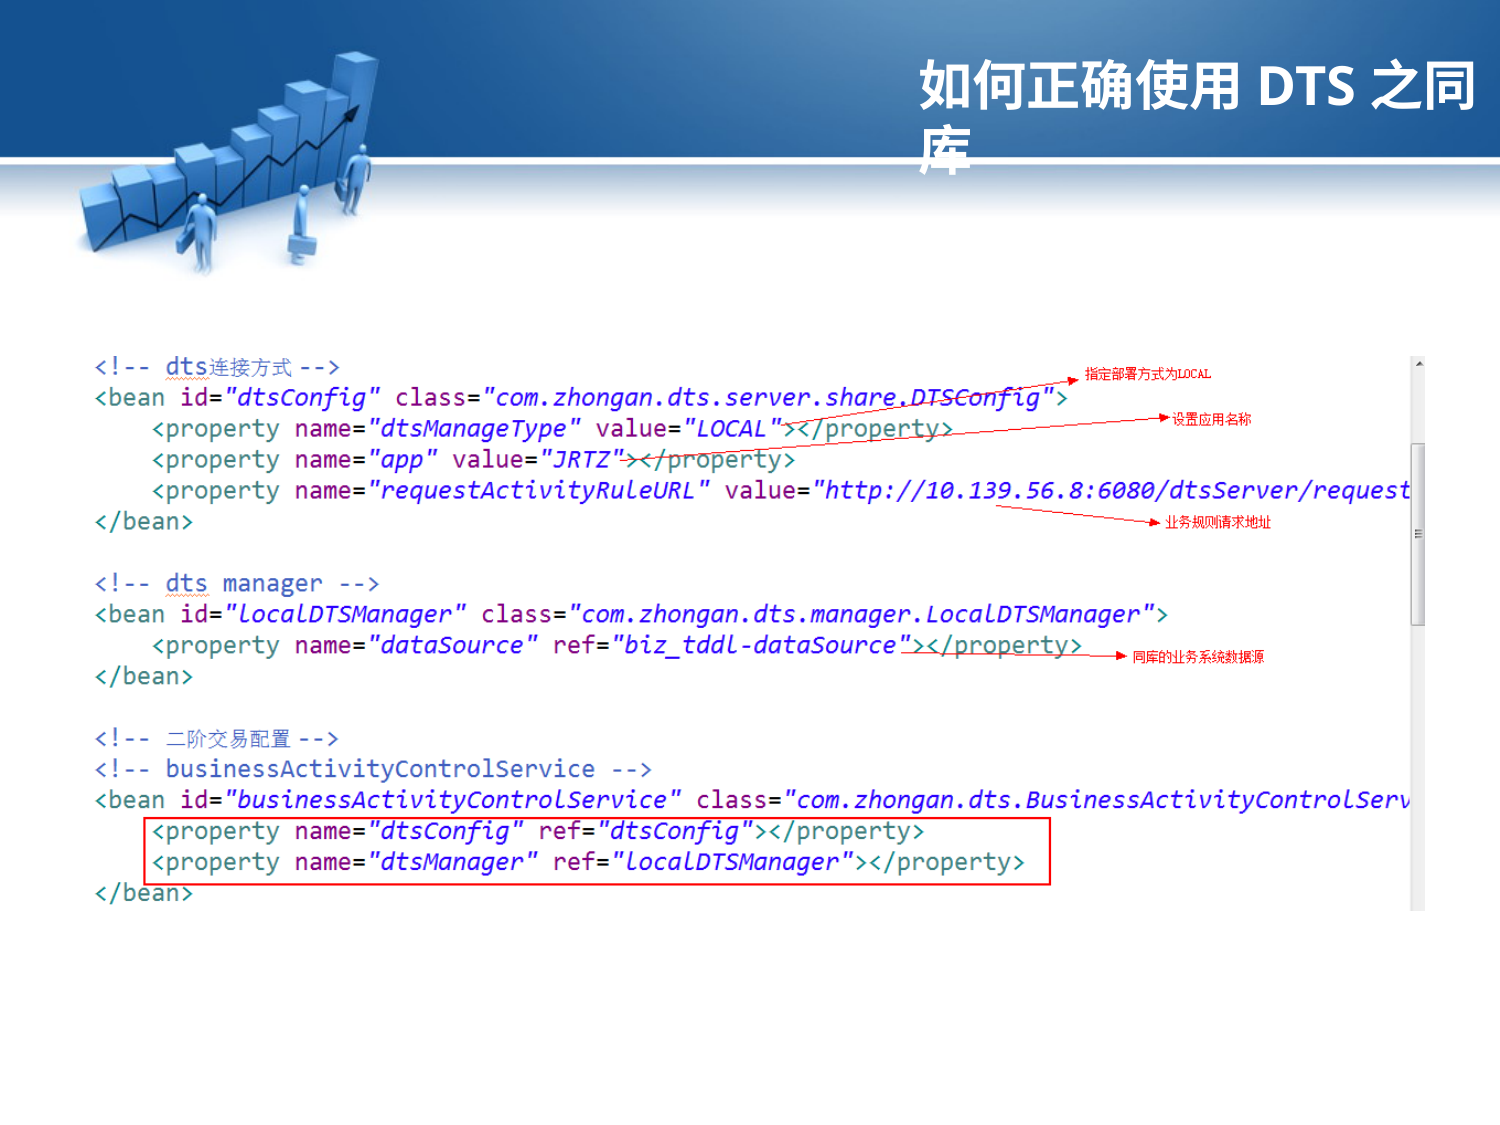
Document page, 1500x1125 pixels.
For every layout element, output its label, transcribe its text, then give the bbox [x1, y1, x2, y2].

text_box 如何正确使用DTS之同库 [903, 43, 1500, 189]
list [74, 356, 1426, 911]
picture [0, 0, 1500, 1125]
